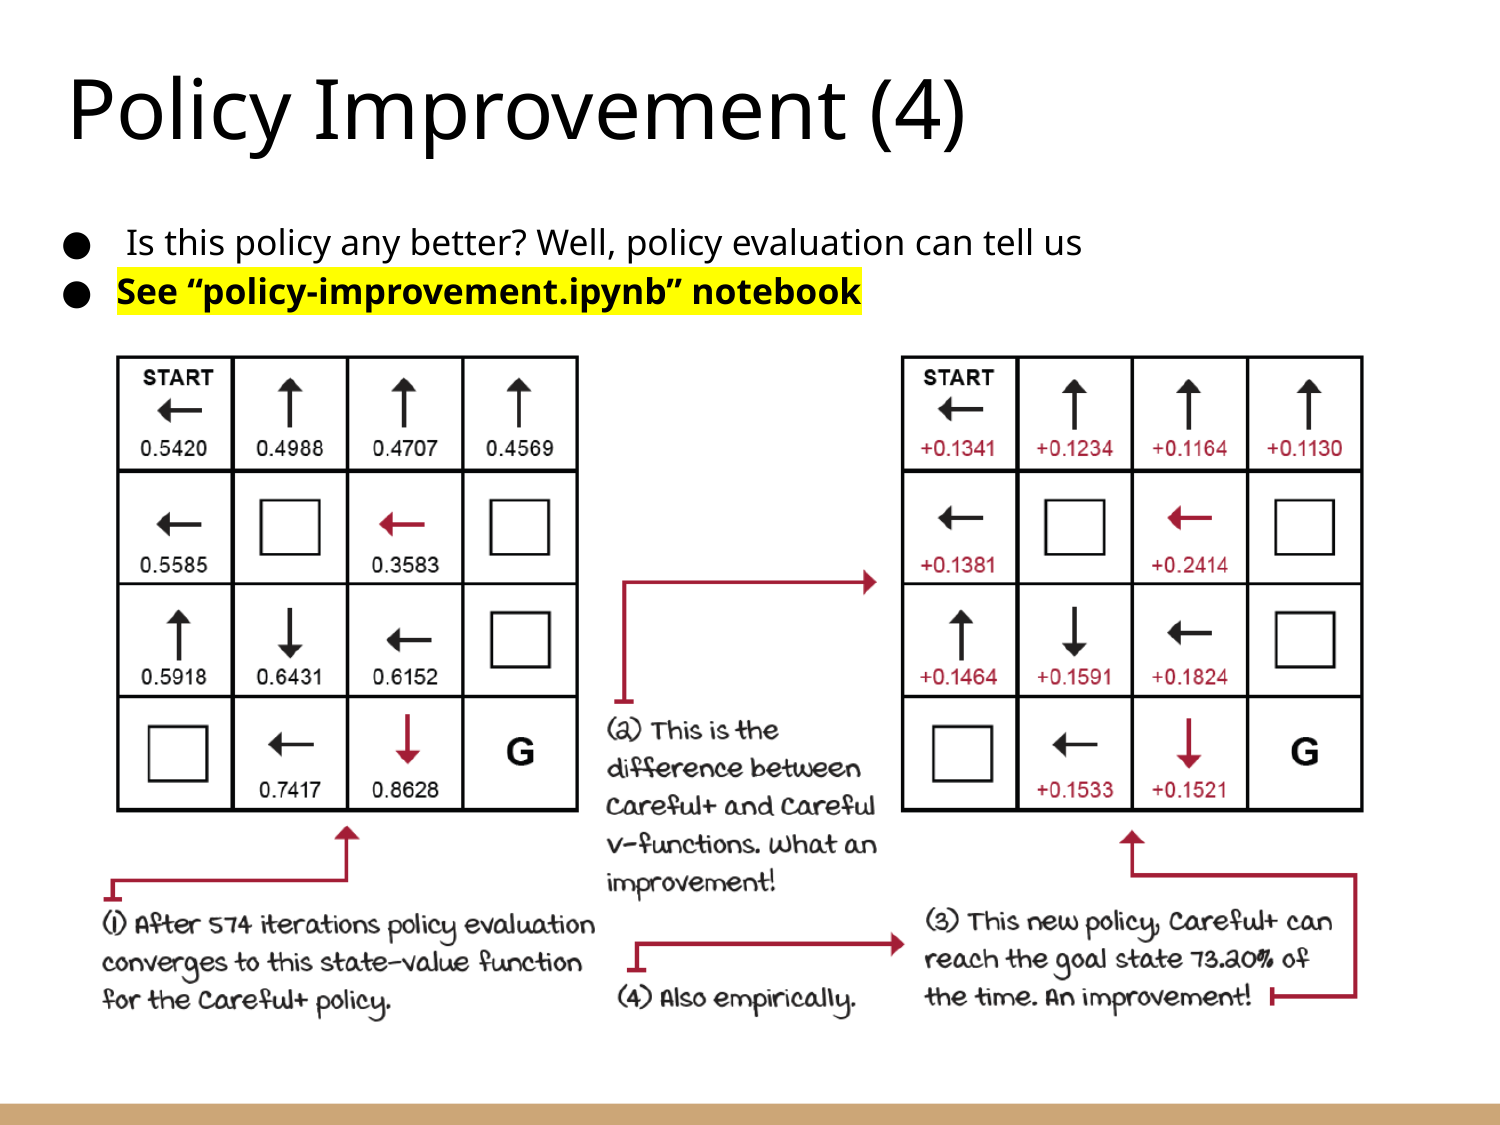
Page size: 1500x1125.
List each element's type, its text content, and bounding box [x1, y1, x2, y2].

title Policy Improvement (4) [51, 69, 1449, 172]
list Is this policy any better? Well, policy evaluation can tell us See “policy-improvement.ipynb” notebook [26, 198, 1474, 1056]
picture [94, 339, 1371, 1030]
